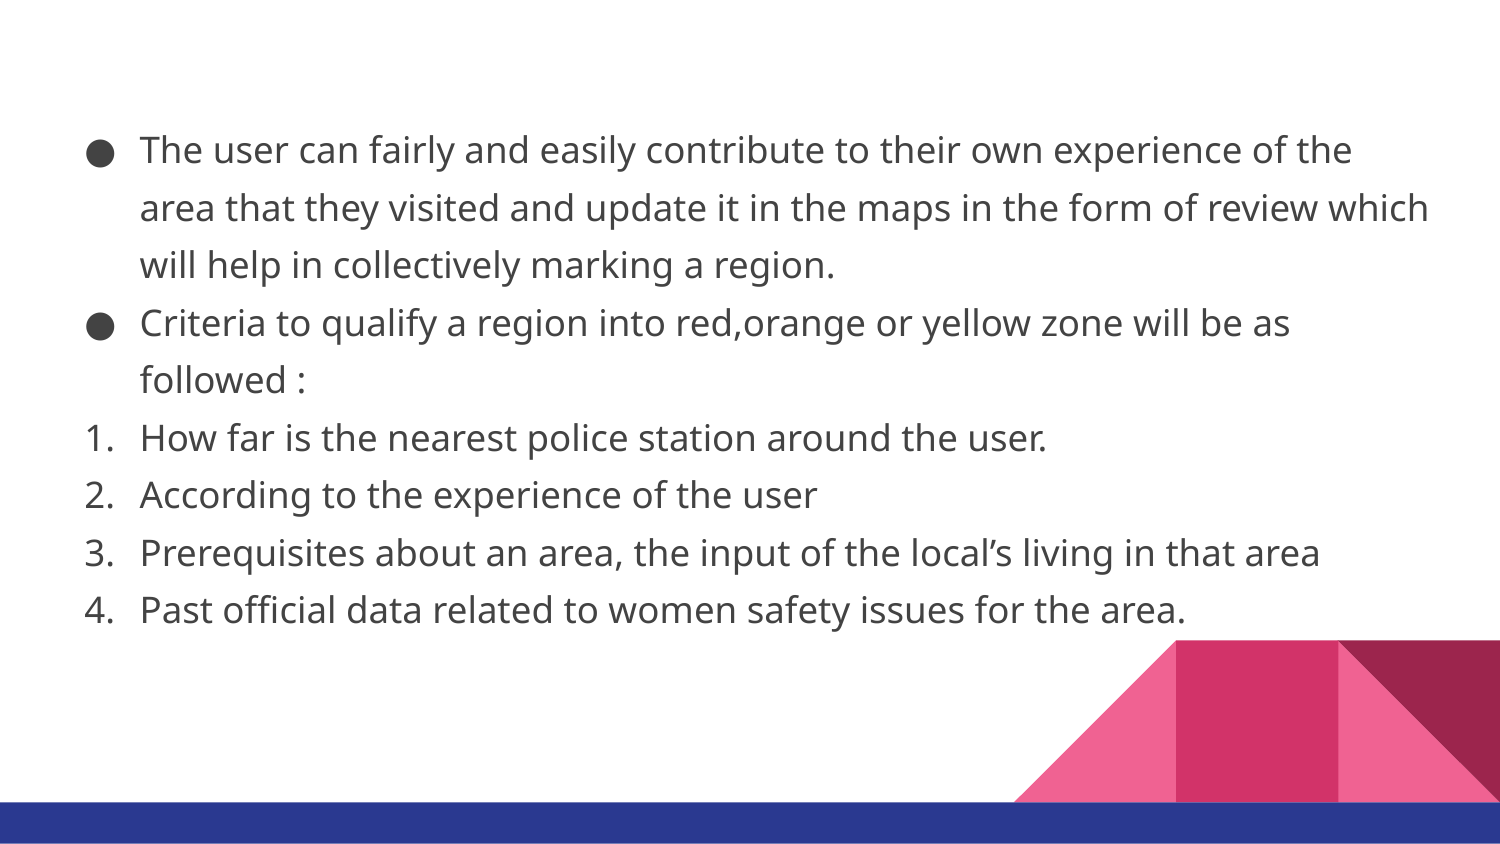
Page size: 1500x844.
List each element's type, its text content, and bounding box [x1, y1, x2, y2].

list The user can fairly and easily contribute to their own experience of the area that they visited and update it in the maps in the form of review which will help in collectively marking a region. Criteria to qualify a region into red,orange or yellow zone will be as followed : How far is the nearest police station around the user. According to the experience of the user Prerequisites about an area, the input of the local’s living in that area Past official data related to women safety issues for the area. [51, 102, 1449, 650]
